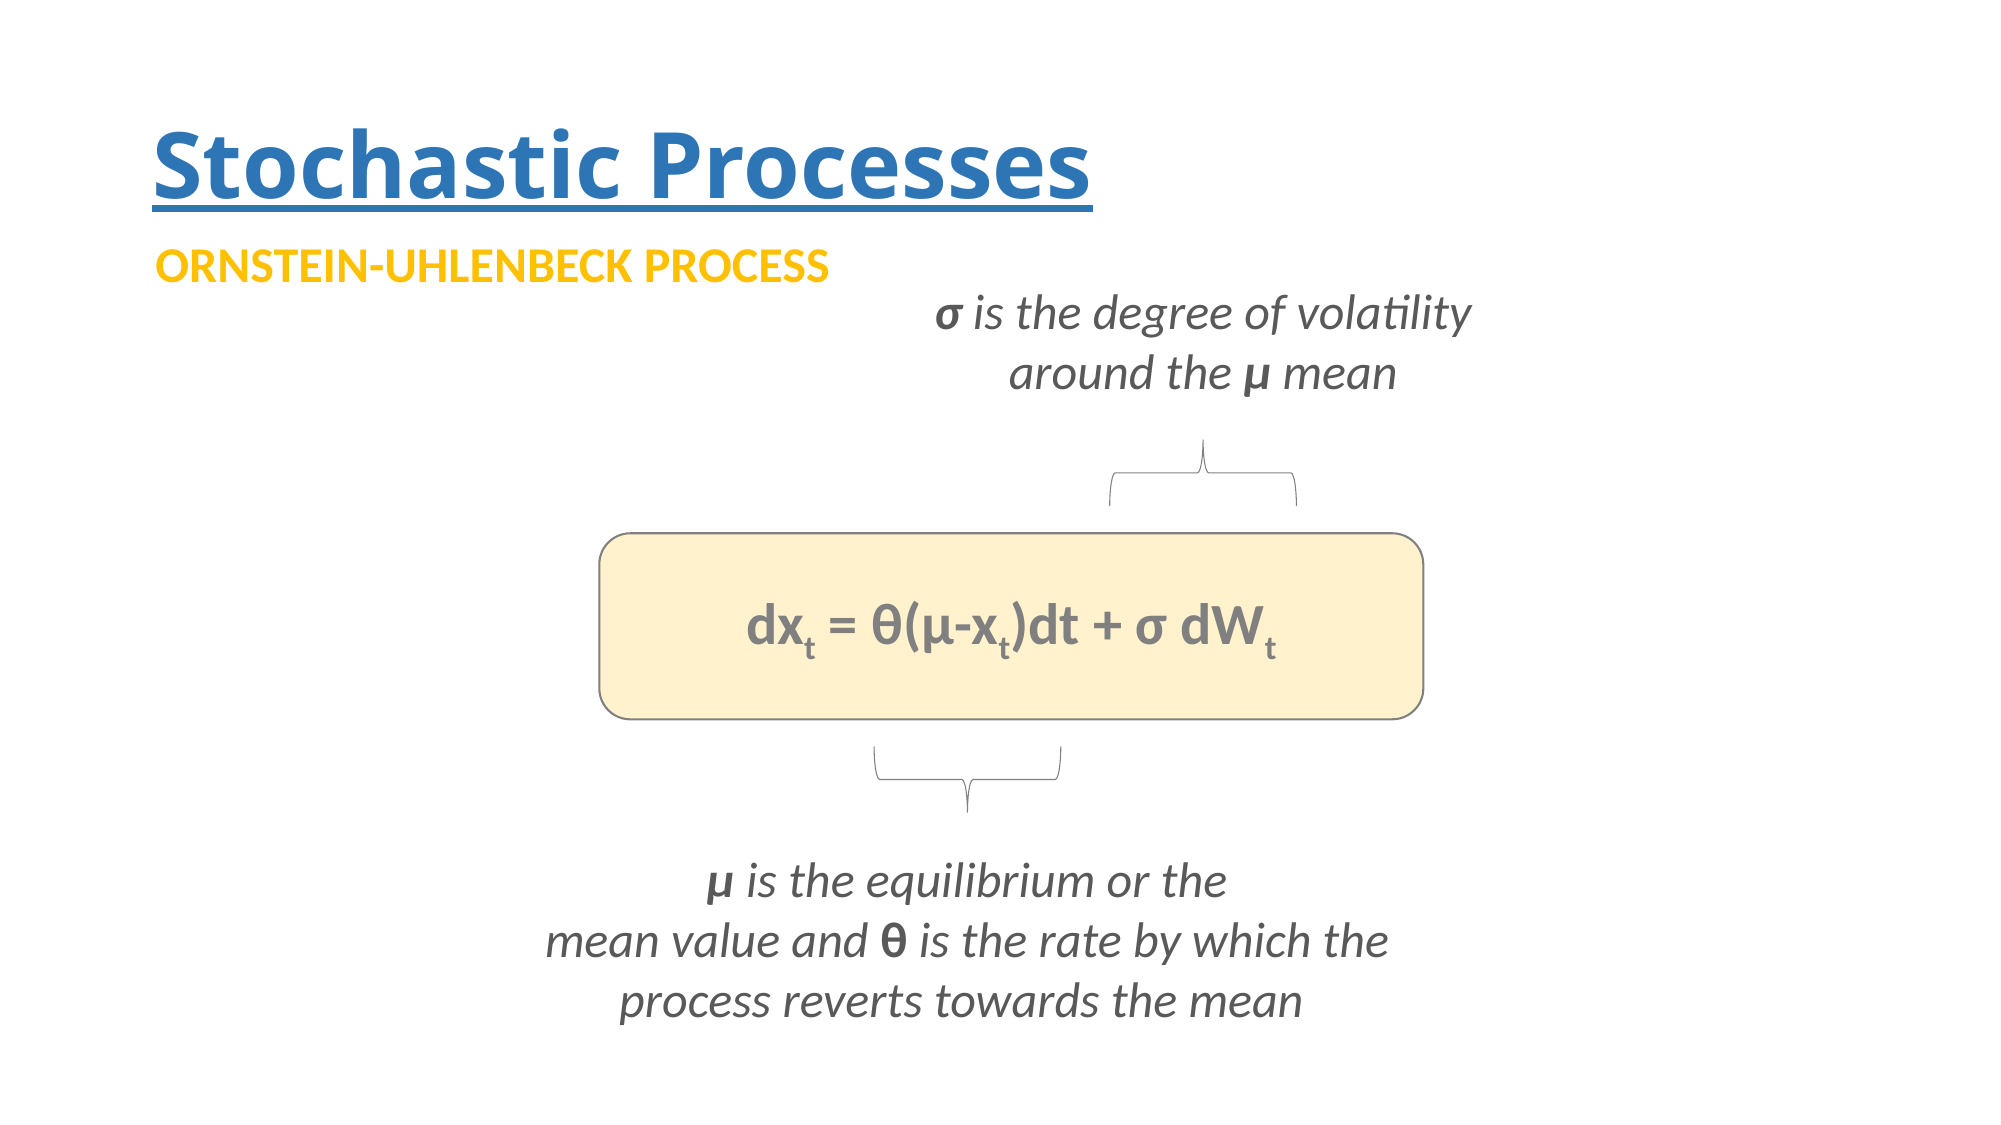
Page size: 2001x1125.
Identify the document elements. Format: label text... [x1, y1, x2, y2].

text_box [1109, 439, 1297, 507]
text_box [873, 746, 1062, 813]
text_box dxt = θ(μ-xt)dt + σ dWt [598, 532, 1425, 721]
text_box ORNSTEIN-UHLENBECK PROCESS [140, 224, 846, 300]
text_box σ is the degree of volatility around the μ mean [919, 272, 1487, 407]
title Stochastic Processes [137, 59, 1863, 278]
text_box μ is the equilibrium or the mean value and θ is the rate by which the process reverts towards the mean [530, 839, 1405, 1035]
